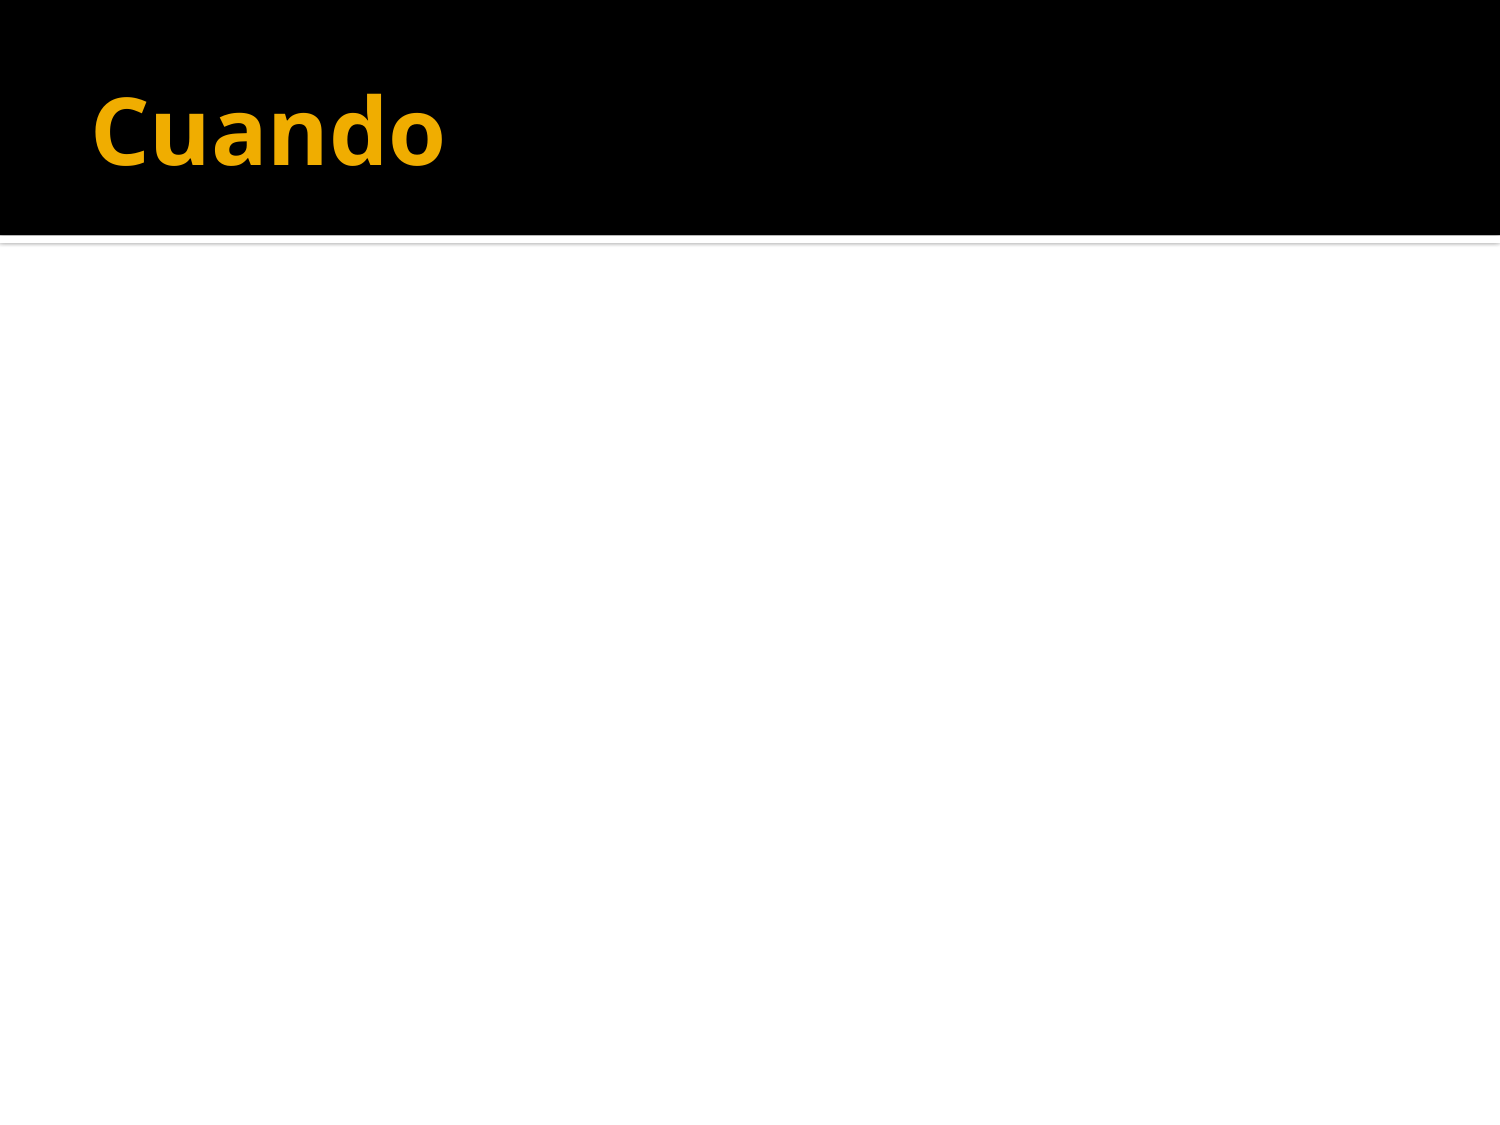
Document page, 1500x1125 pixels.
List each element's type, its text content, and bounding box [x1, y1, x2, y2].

title Cuando [75, 25, 1425, 231]
